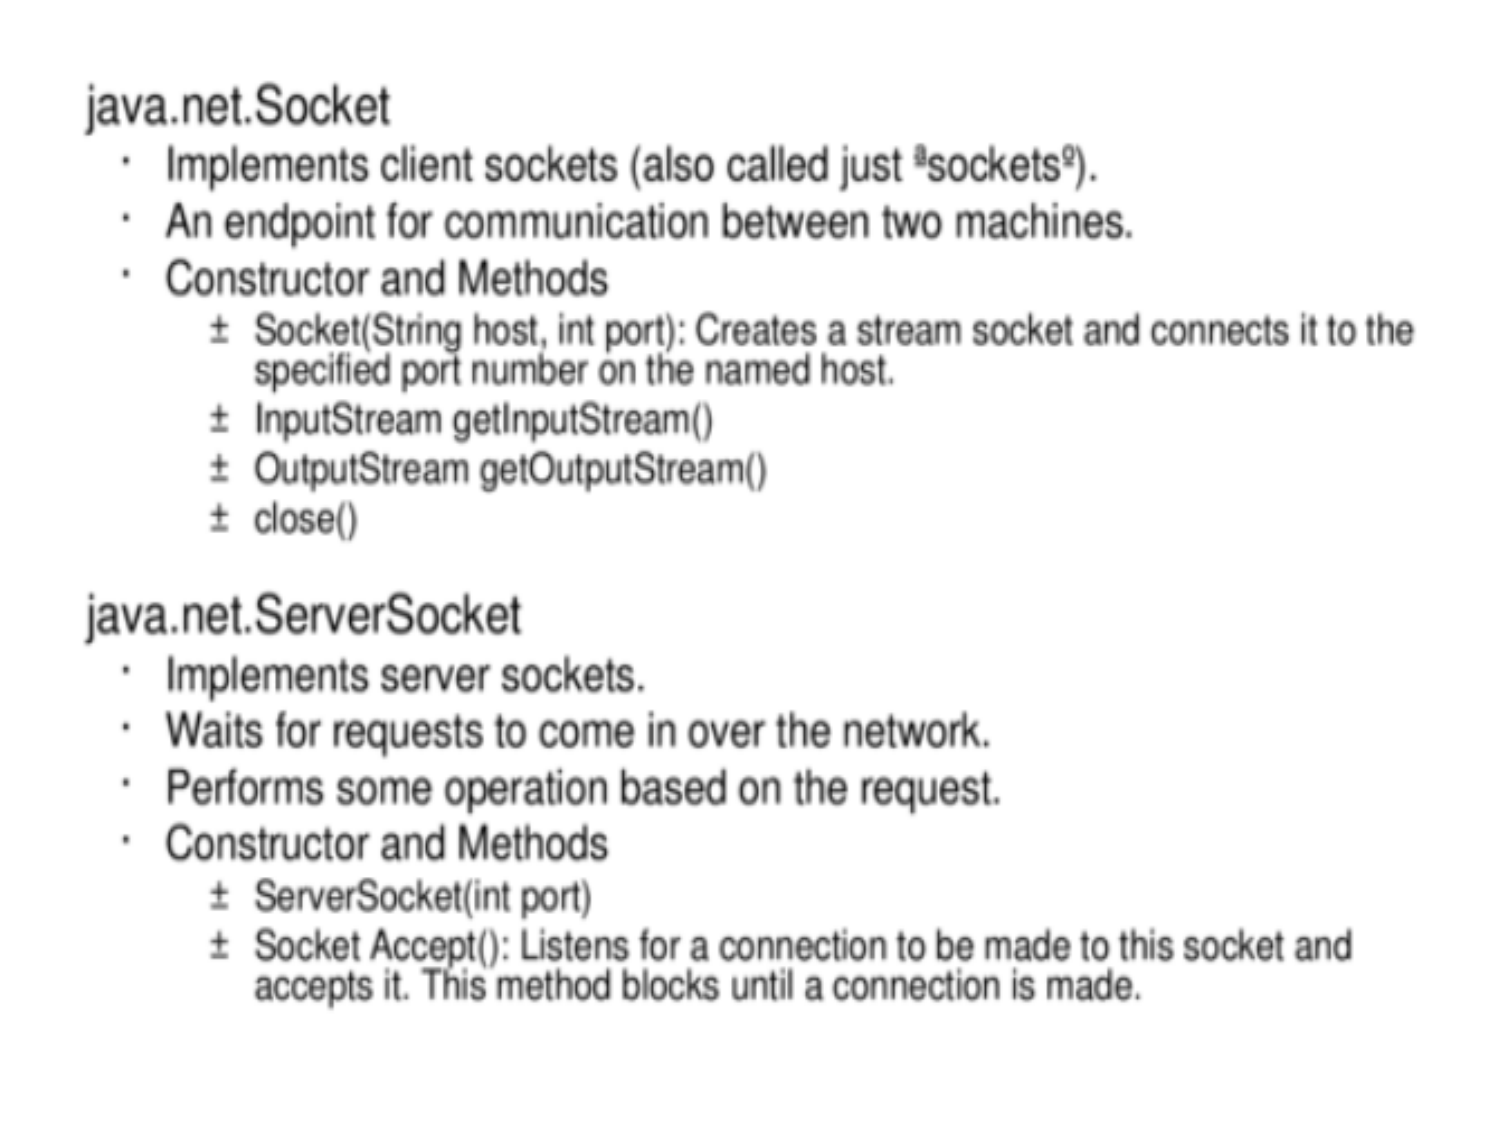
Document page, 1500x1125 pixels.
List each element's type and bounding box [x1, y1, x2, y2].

list [74, 74, 1451, 1038]
